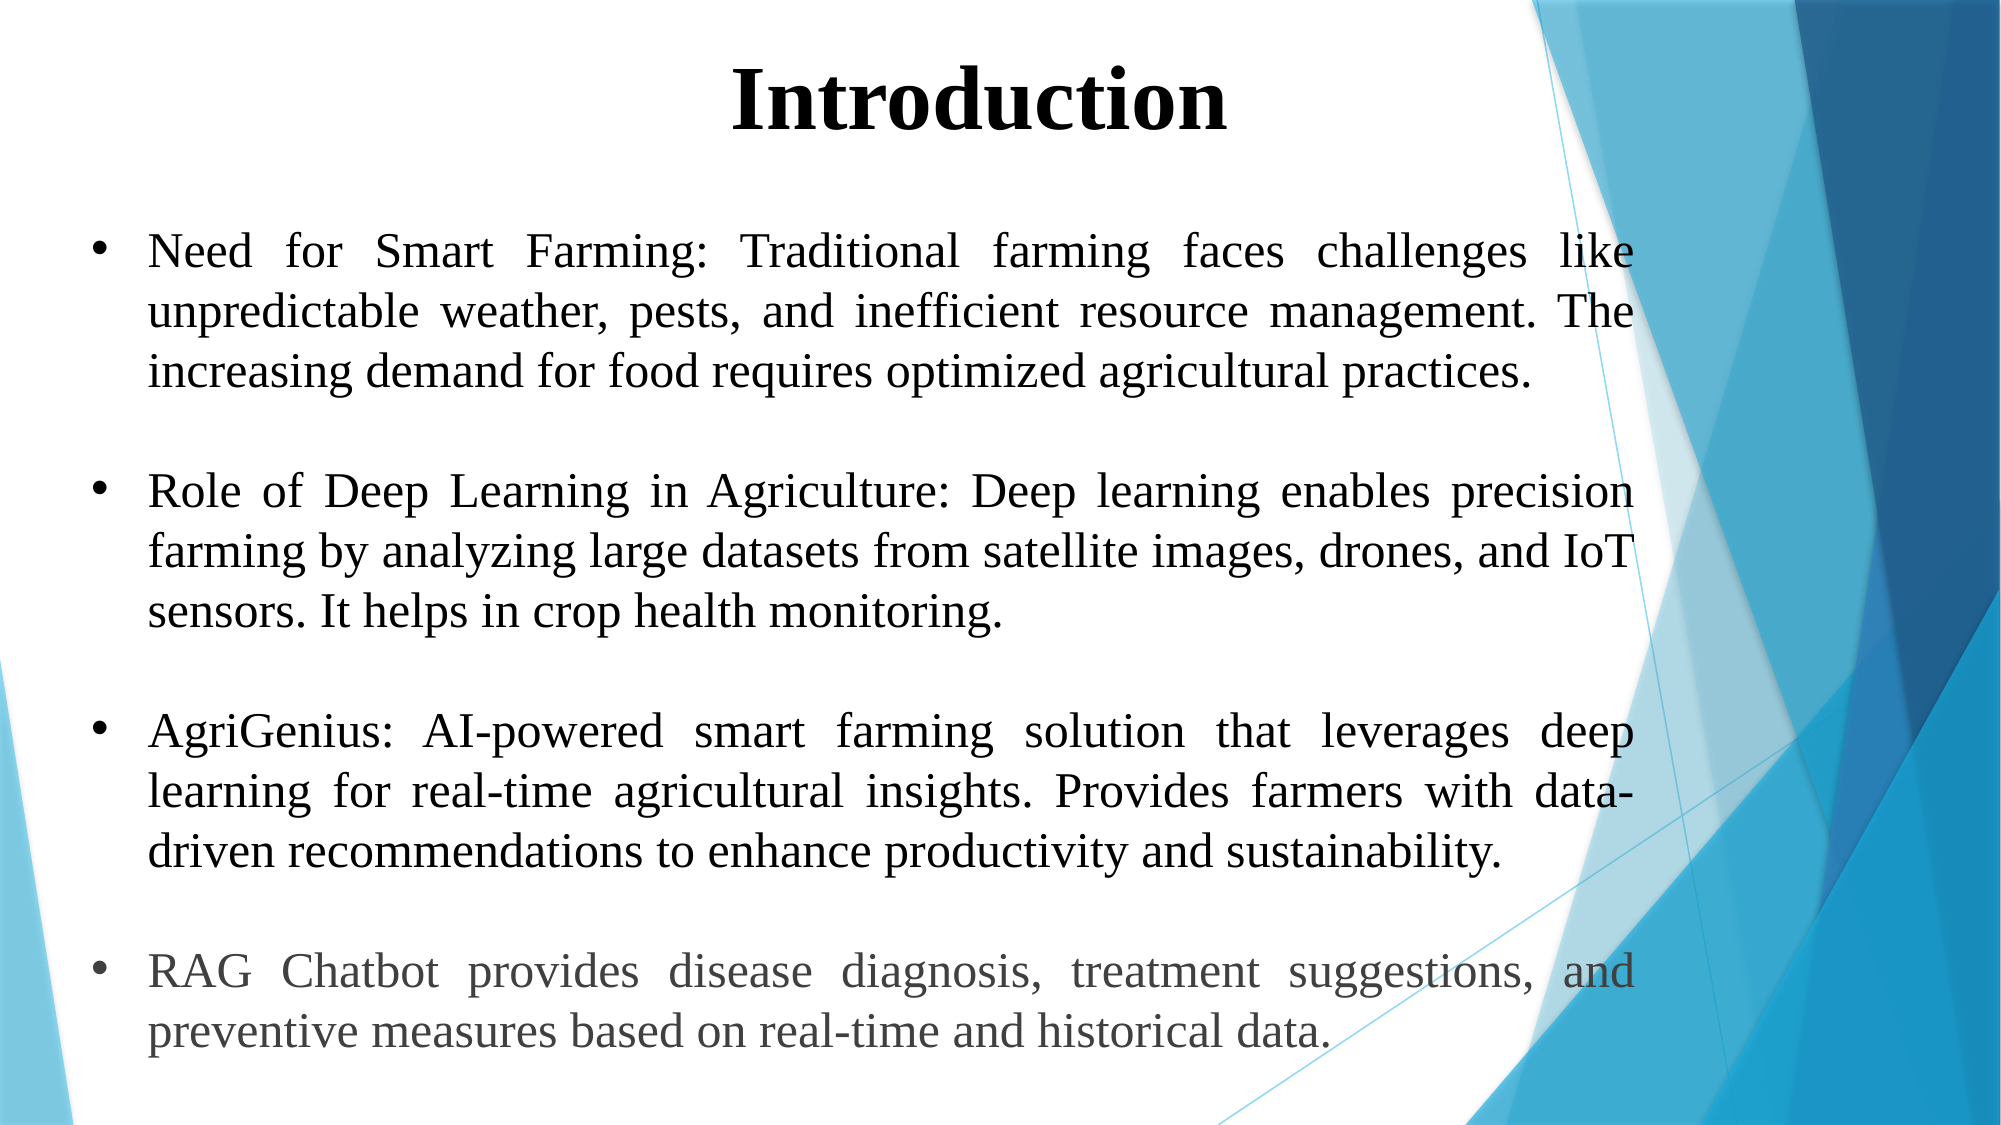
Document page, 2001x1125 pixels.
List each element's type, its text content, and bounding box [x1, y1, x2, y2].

list Need for Smart Farming: Traditional farming faces challenges like unpredictable weather, pests, and inefficient resource management. The increasing demand for food requires optimized agricultural practices. Role of Deep Learning in Agriculture: Deep learning enables precision farming by analyzing large datasets from satellite images, drones, and IoT sensors. It helps in crop health monitoring. AgriGenius: AI-powered smart farming solution that leverages deep learning for real-time agricultural insights. Provides farmers with data-driven recommendations to enhance productivity and sustainability. RAG Chatbot provides disease diagnosis, treatment suggestions, and preventive measures based on real-time and historical data. [76, 209, 1652, 1065]
title Introduction [274, 29, 1685, 247]
